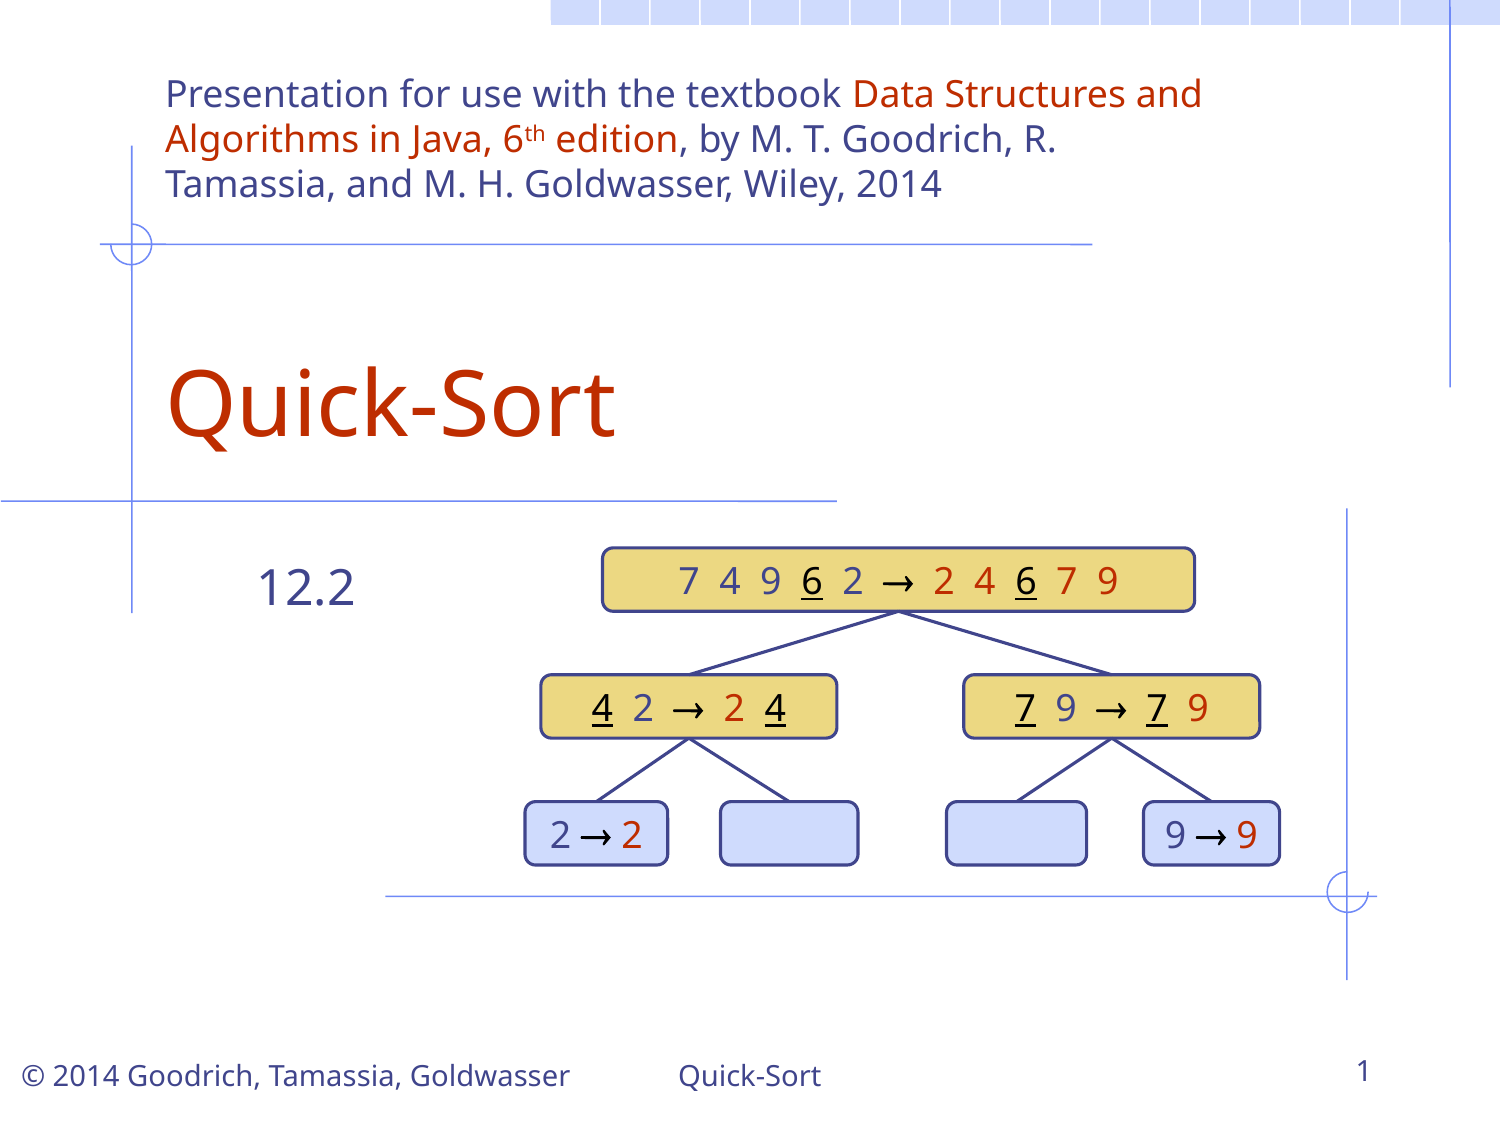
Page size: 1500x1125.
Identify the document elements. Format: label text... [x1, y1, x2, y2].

footer Quick-Sort [512, 1024, 988, 1101]
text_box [524, 547, 1280, 866]
slide_number 1 [1074, 1024, 1388, 1101]
title Quick-Sort [150, 275, 1425, 463]
text_box 12.2 [237, 547, 375, 623]
subtitle Presentation for use with the textbook Data Structures and Algorithms in Java, 6th edition, by M. T. Goodrich, R. Tamassia, and M. H. Goldwasser, Wiley, 2014 [150, 62, 1238, 225]
